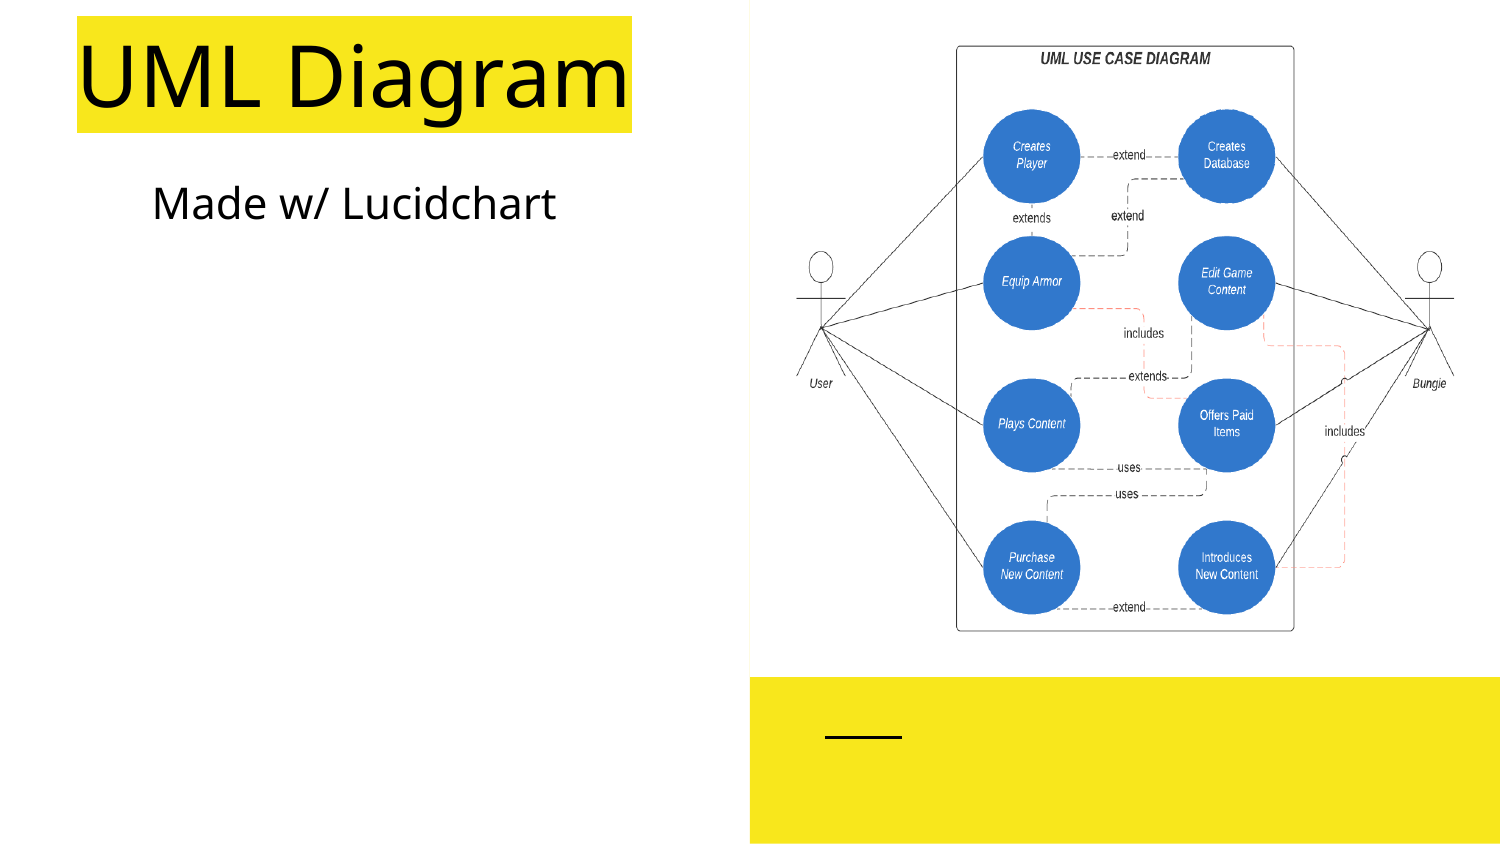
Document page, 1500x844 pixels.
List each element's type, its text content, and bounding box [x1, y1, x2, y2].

title UML Diagram [22, 0, 687, 148]
picture [749, 0, 1500, 678]
subtitle Made w/ Lucidchart [22, 158, 687, 379]
